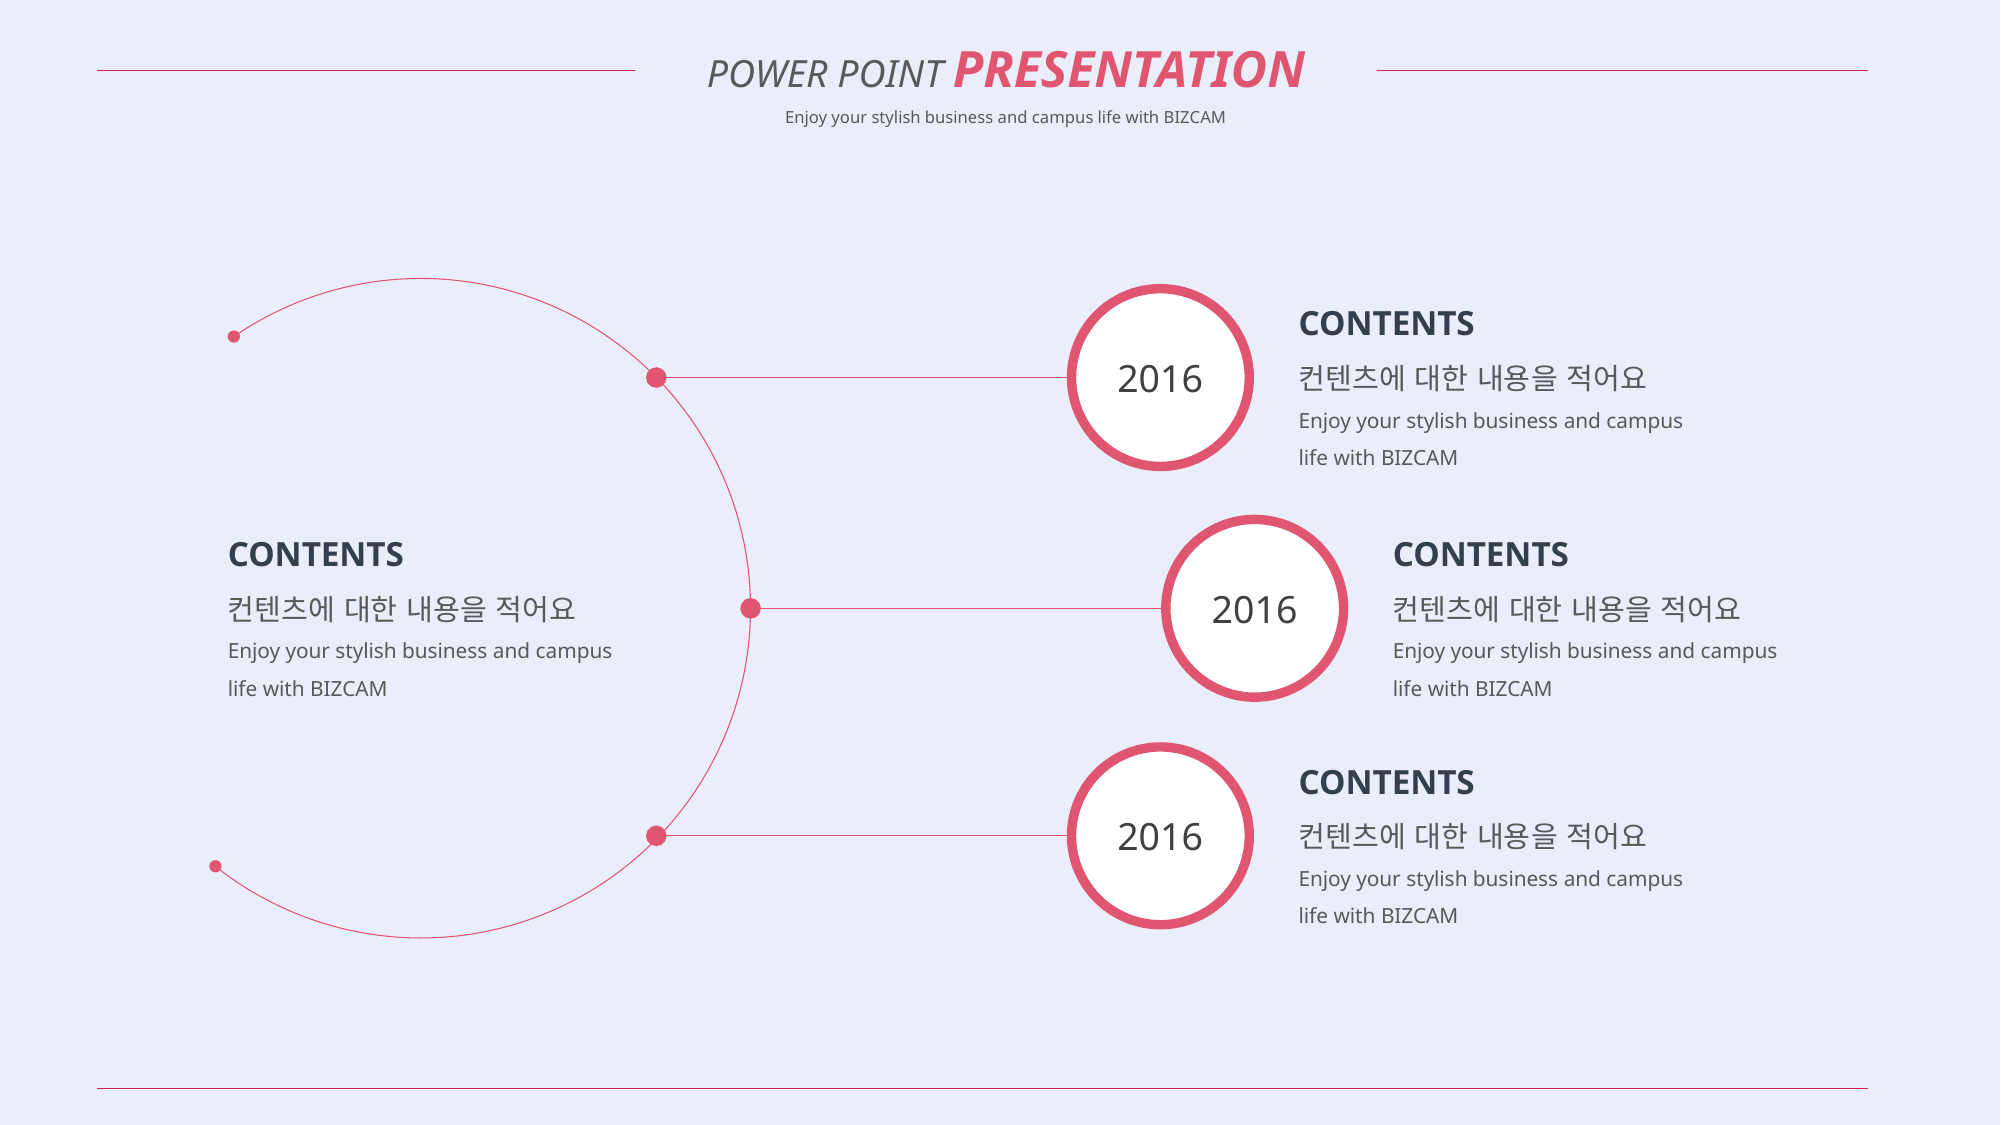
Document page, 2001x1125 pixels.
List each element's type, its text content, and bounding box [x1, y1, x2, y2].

text_box CONTENTS 컨텐츠에 대한 내용을 적어요 Enjoy your stylish business and campus life with BIZCAM [1378, 506, 1794, 708]
text_box POWER POINT PRESENTATION Enjoy your stylish business and campus life with BIZCAM [635, 71, 1377, 135]
text_box POWER POINT PRESENTATION Enjoy your stylish business and campus life with BIZCAM [635, 0, 1377, 69]
text_box 2016 [1070, 287, 1251, 468]
text_box CONTENTS 컨텐츠에 대한 내용을 적어요 Enjoy your stylish business and campus life with BIZCAM [1283, 275, 1700, 478]
text_box CONTENTS 컨텐츠에 대한 내용을 적어요 Enjoy your stylish business and campus life with BIZCAM [1283, 733, 1700, 936]
text_box [209, 277, 751, 939]
text_box 2016 [1164, 518, 1345, 699]
text_box 2016 [1070, 745, 1251, 926]
text_box CONTENTS 컨텐츠에 대한 내용을 적어요 Enjoy your stylish business and campus life with BIZCAM [213, 506, 629, 708]
